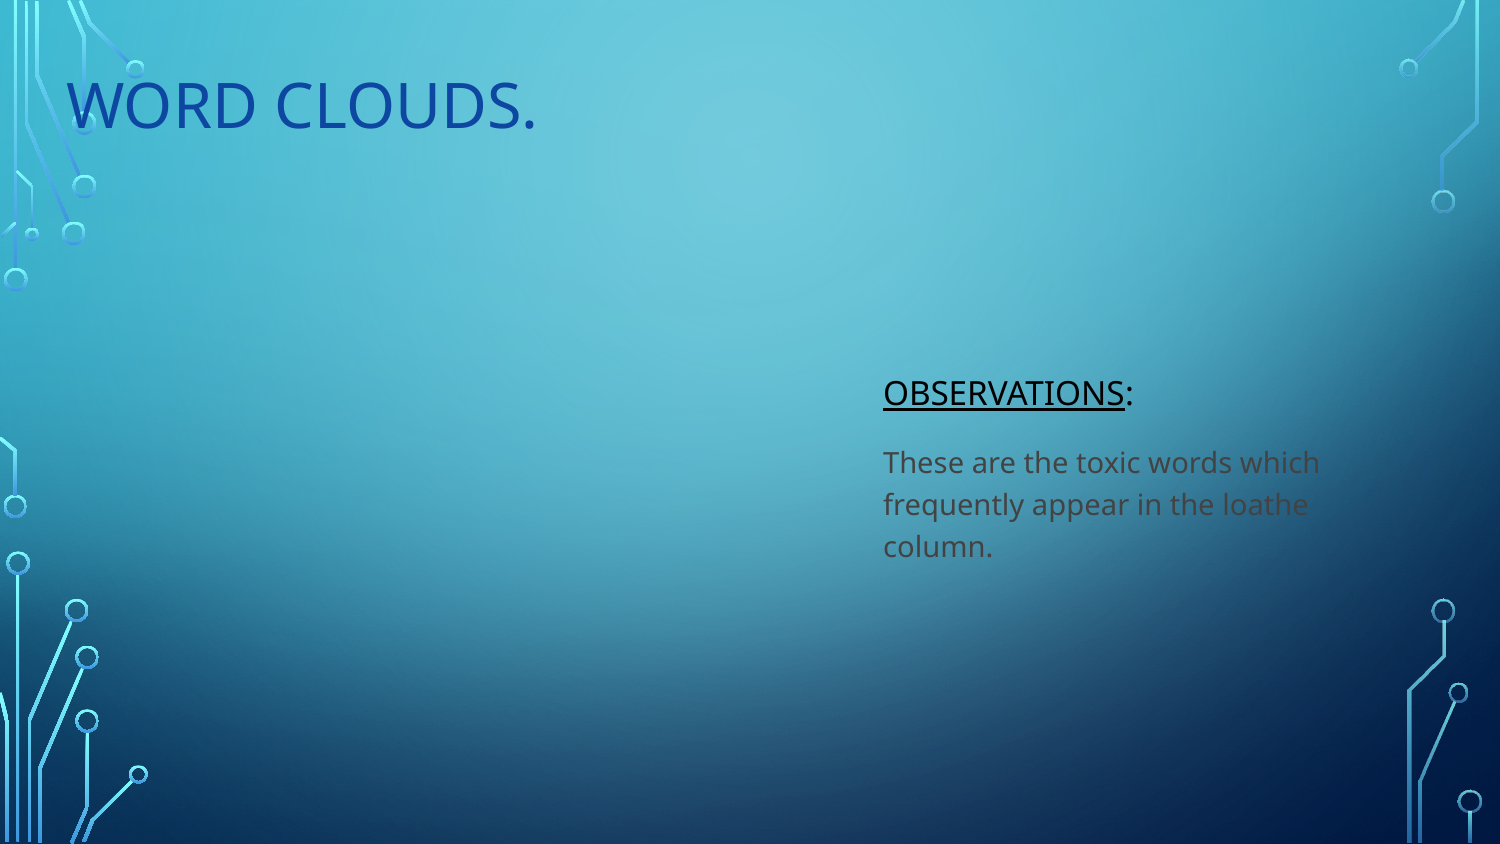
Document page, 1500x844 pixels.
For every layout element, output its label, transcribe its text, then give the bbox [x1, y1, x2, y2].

list OBSERVATIONS: These are the toxic words which frequently appear in the loathe column. [868, 211, 1346, 717]
title Word Clouds. [51, 58, 1449, 230]
